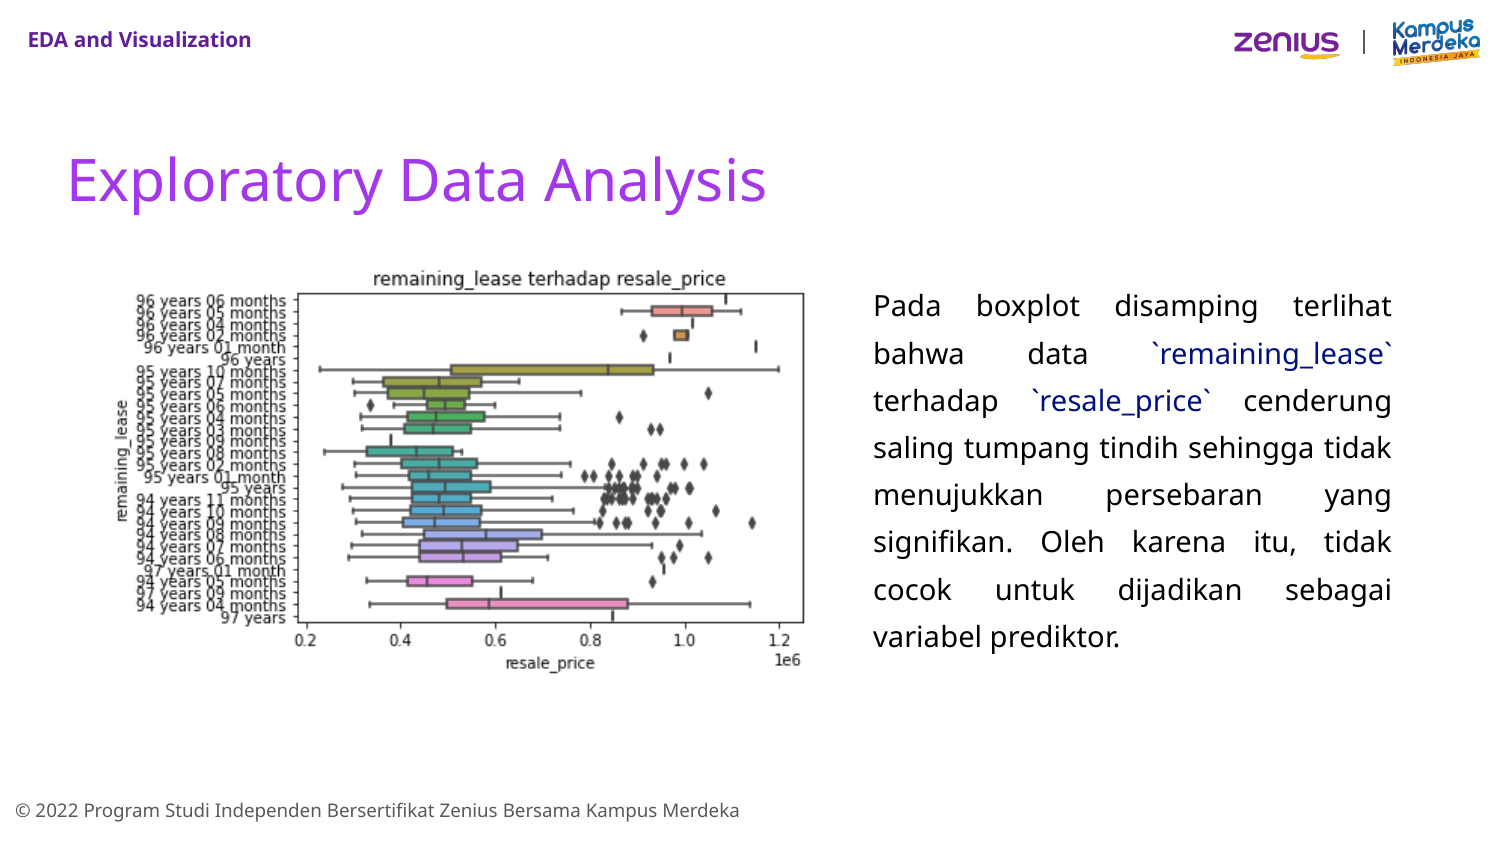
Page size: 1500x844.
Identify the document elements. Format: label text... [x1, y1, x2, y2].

title Exploratory Data Analysis [51, 110, 1443, 245]
list Pada boxplot disamping terlihat bahwa data `remaining_lease` terhadap `resale_price` cenderung saling tumpang tindih sehingga tidak menujukkan persebaran yang signifikan. Oleh karena itu, tidak cocok untuk dijadikan sebagai variabel prediktor. [858, 260, 1408, 681]
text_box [1230, 15, 1480, 69]
text_box © 2022 Program Studi Independen Bersertifikat Zenius Bersama Kampus Merdeka [0, 787, 1468, 833]
text_box EDA and Visualization [12, 14, 1011, 65]
picture [102, 260, 812, 682]
